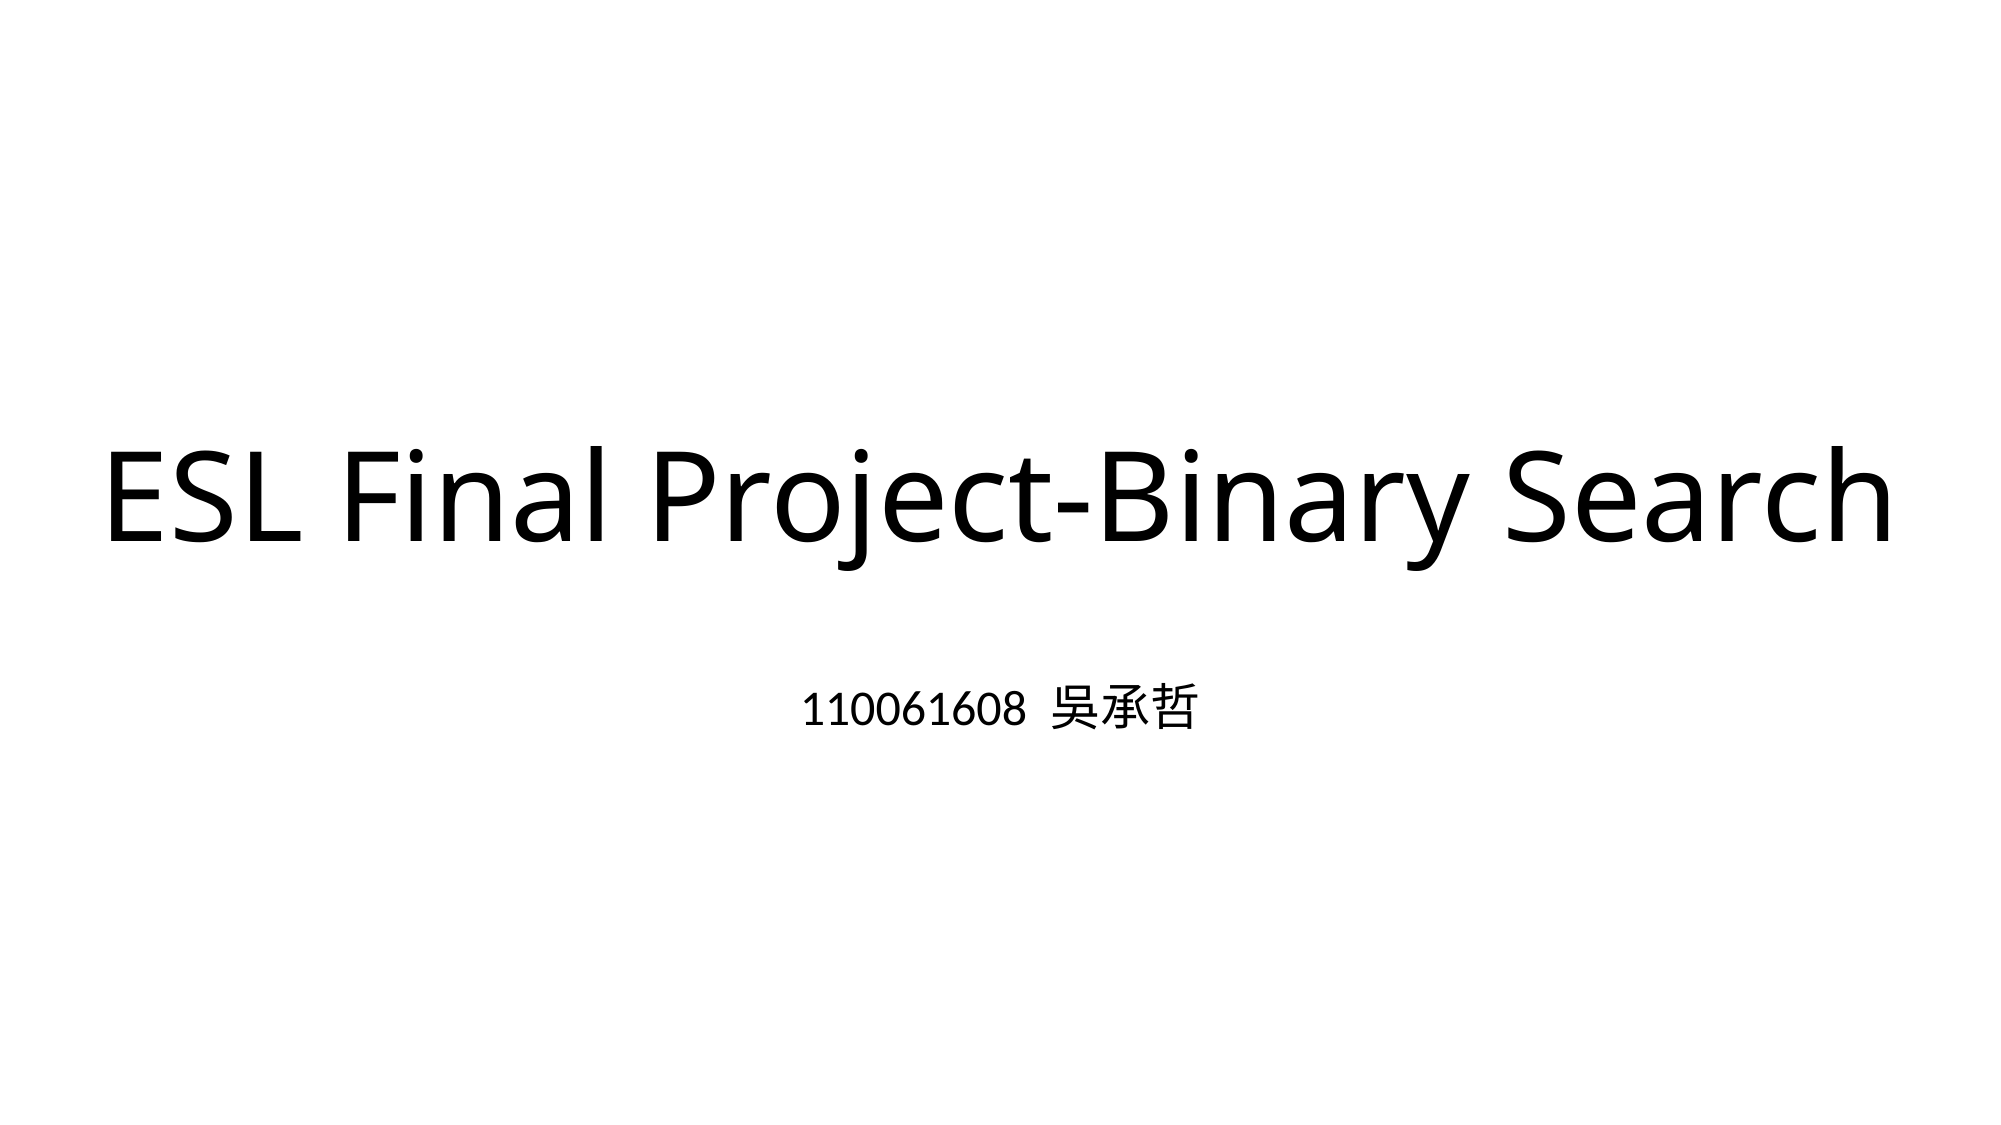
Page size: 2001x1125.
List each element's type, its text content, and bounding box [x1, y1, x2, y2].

title ESL Final Project-Binary Search [0, 184, 2000, 576]
subtitle 110061608 吳承哲 [249, 674, 1750, 863]
